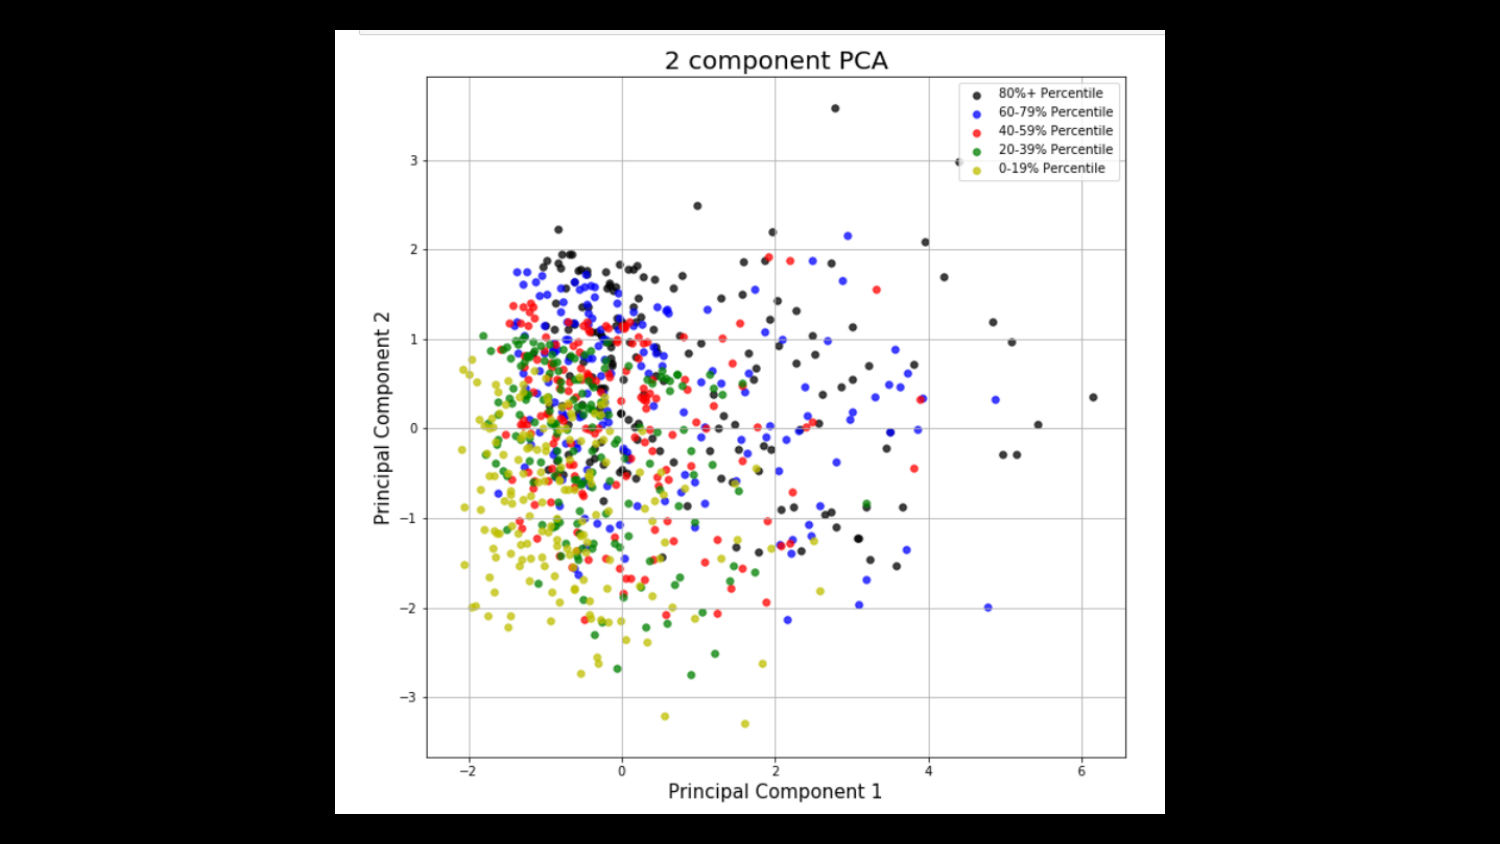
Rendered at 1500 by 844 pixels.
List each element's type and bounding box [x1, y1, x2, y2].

picture [335, 30, 1165, 814]
